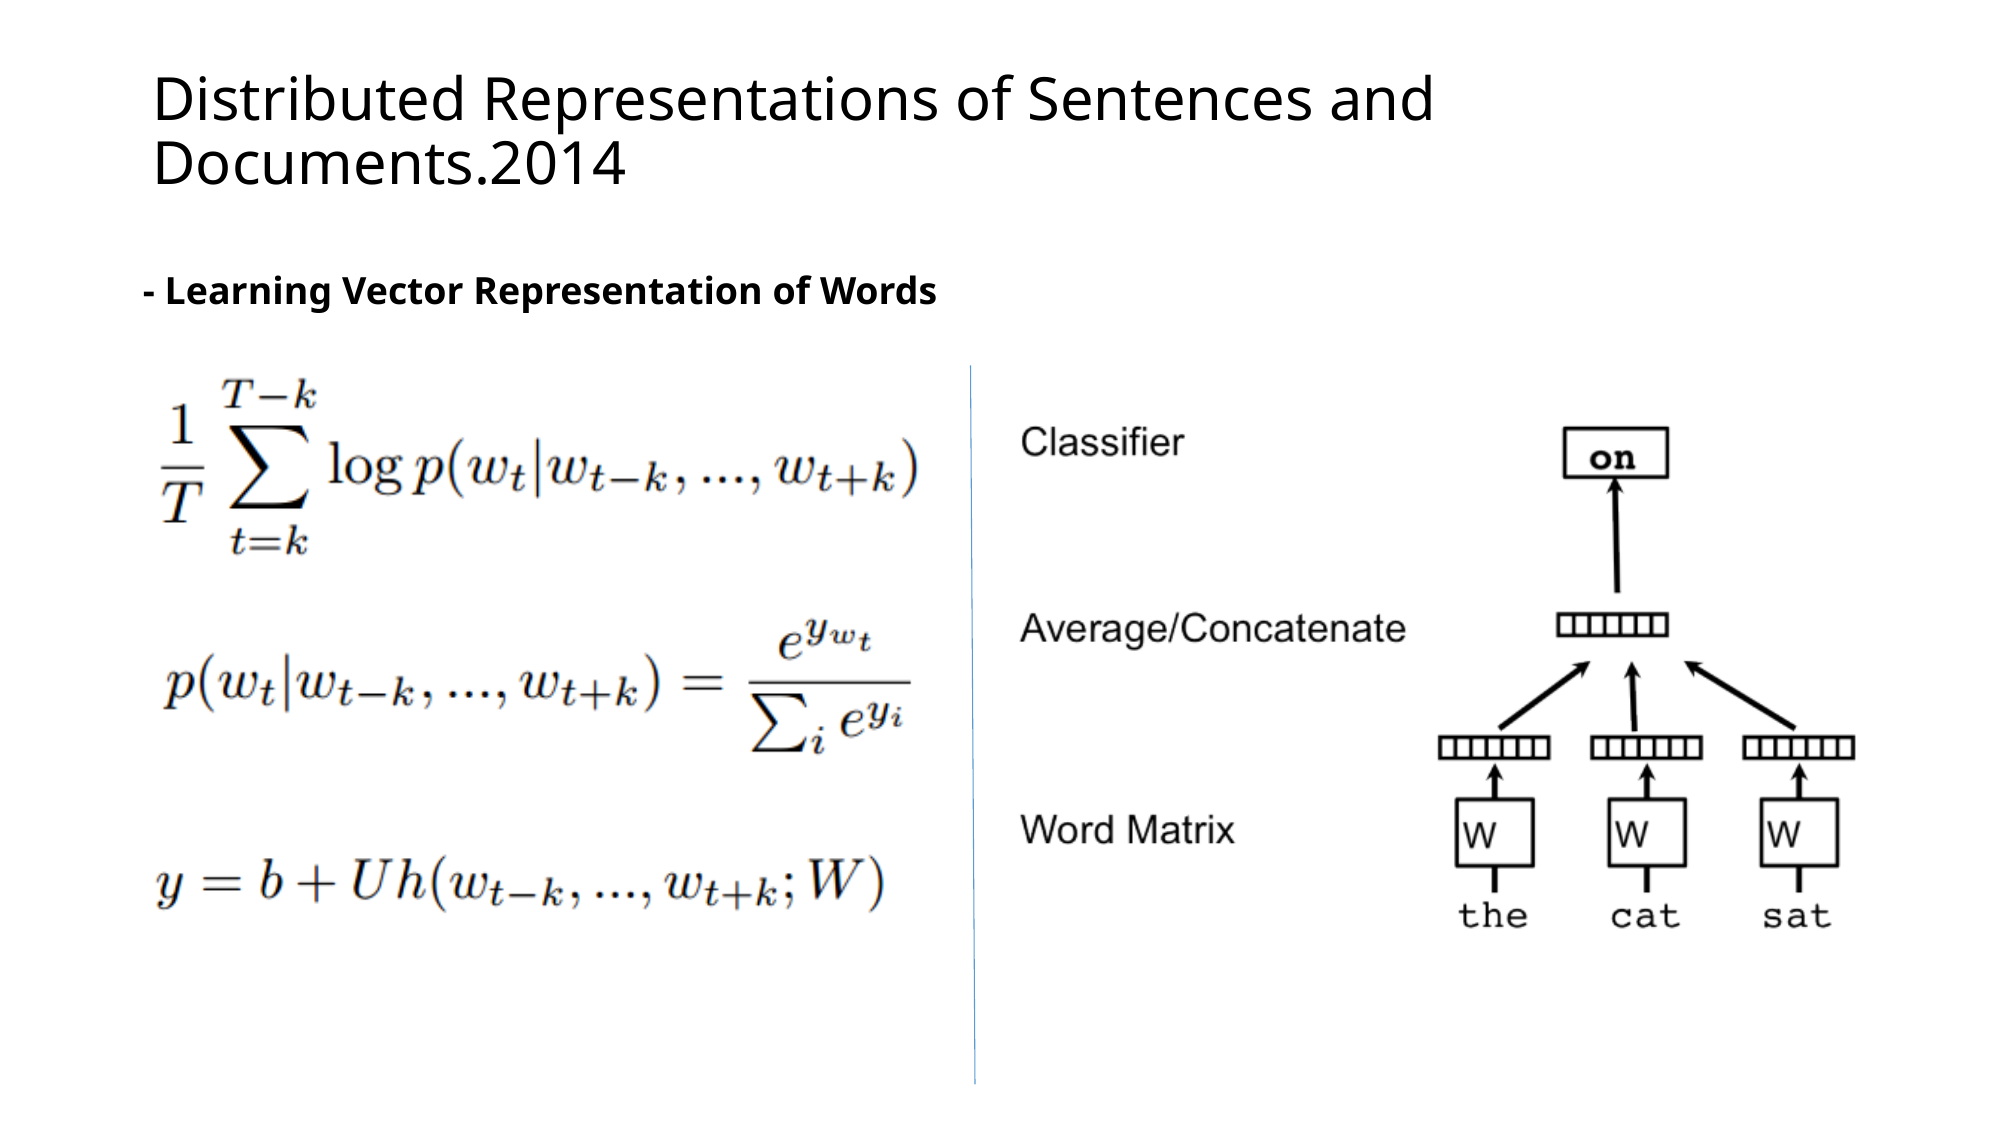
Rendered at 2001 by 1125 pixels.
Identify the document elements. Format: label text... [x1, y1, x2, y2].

picture [128, 349, 952, 590]
title Distributed Representations of Sentences and Documents.2014 [137, 59, 1863, 278]
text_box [970, 365, 975, 1085]
text_box - Learning Vector Representation of Words [128, 259, 1129, 364]
picture [137, 601, 944, 789]
picture [137, 827, 910, 947]
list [1012, 412, 1863, 942]
